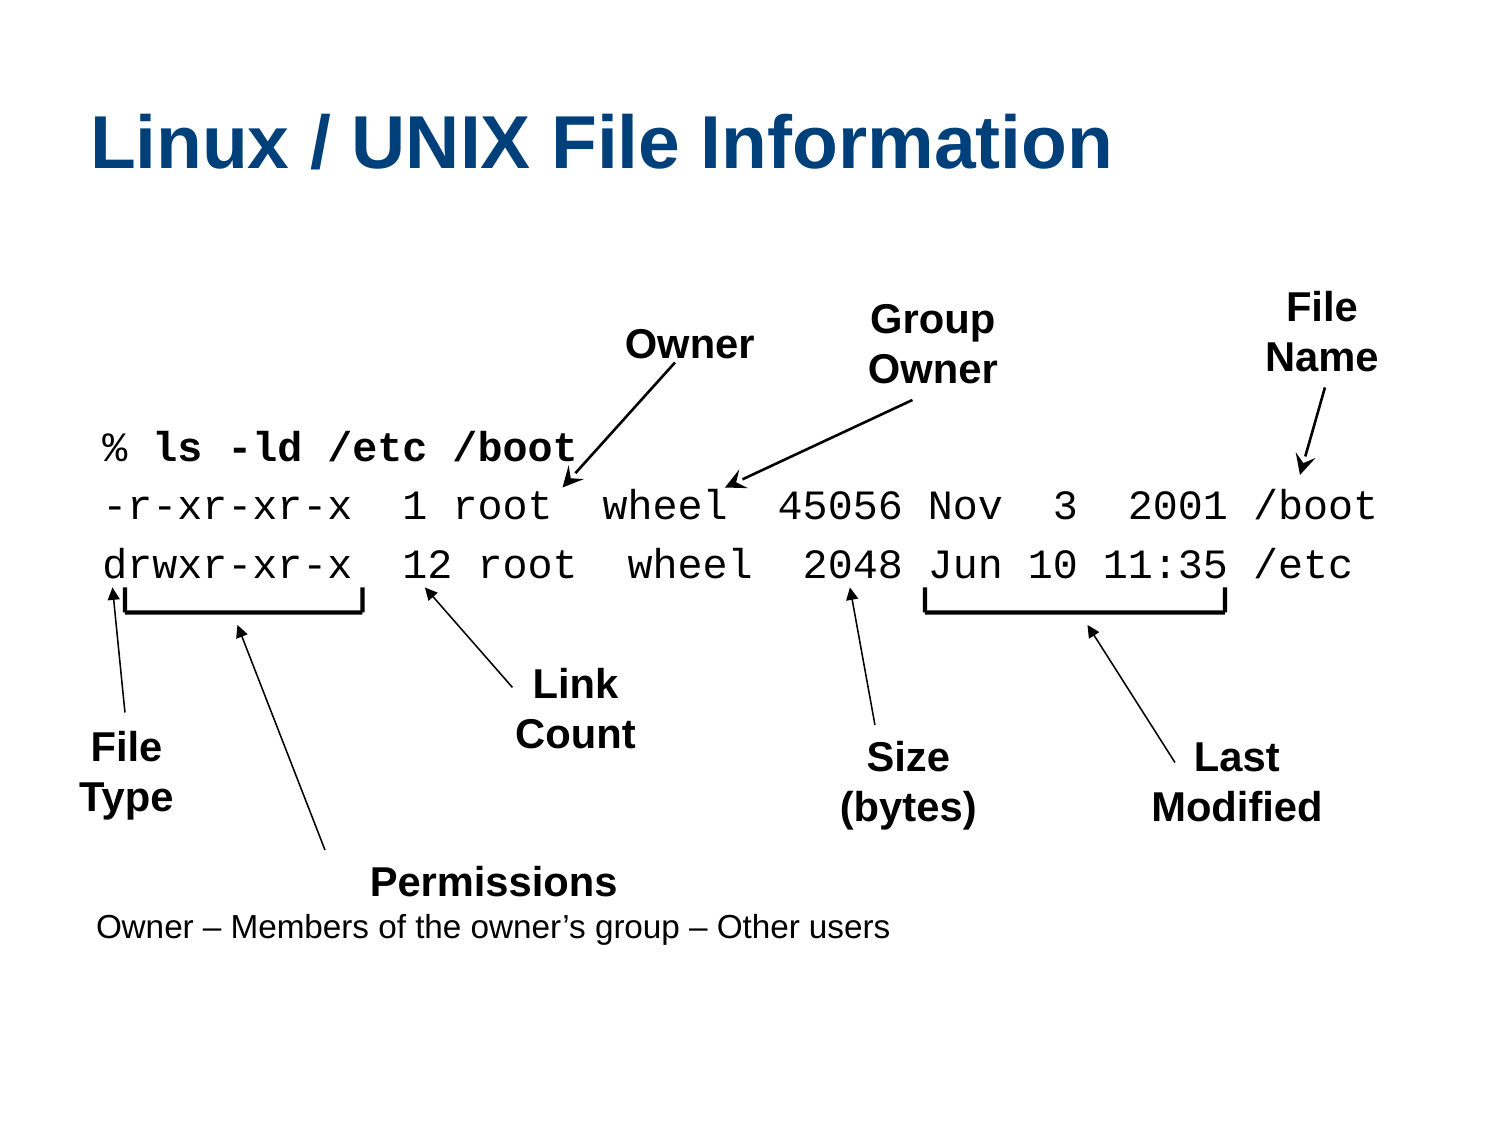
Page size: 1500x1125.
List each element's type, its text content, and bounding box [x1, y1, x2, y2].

title Linux / UNIX File Information [74, 44, 1426, 233]
text_box [1087, 624, 1176, 763]
text_box [107, 587, 126, 713]
text_box % ls -ld /etc /boot -r-xr-xr-x 1 root wheel 45056 Nov 3 2001 /boot drwxr-xr-x 12 root wheel 2048 Jun 10 11:35 /etc [87, 412, 1400, 650]
text_box Size (bytes) [825, 722, 992, 838]
text_box Link Count [500, 649, 651, 765]
text_box [562, 465, 584, 488]
text_box [1295, 452, 1316, 475]
text_box File Type [64, 712, 189, 828]
text_box [846, 587, 876, 725]
text_box [724, 469, 749, 489]
text_box [424, 587, 513, 688]
text_box Permissions Owner – Members of the owner’s group – Other users [74, 847, 913, 953]
text_box Last Modified [1136, 722, 1338, 838]
text_box File Name [1250, 272, 1394, 388]
text_box Group Owner [852, 284, 1013, 400]
text_box [236, 624, 326, 851]
text_box Owner [609, 309, 770, 375]
